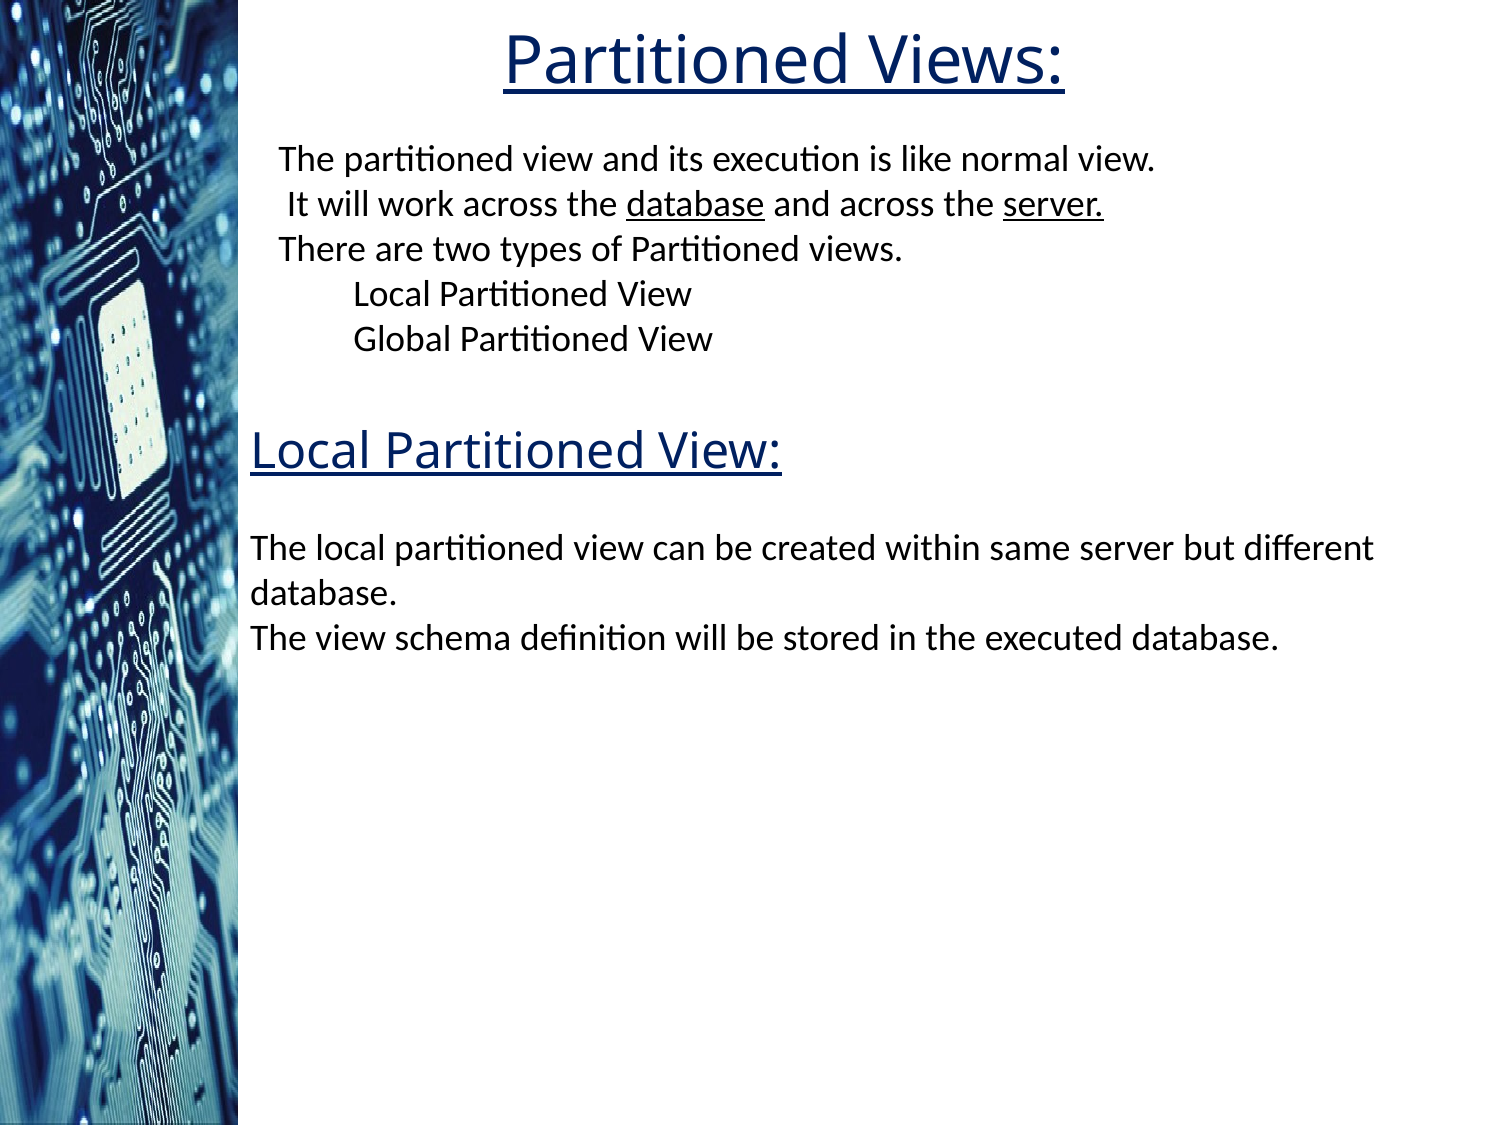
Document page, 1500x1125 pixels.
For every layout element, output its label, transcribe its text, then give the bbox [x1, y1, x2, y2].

text_box The partitioned view and its execution is like normal view. It will work across the database and across the server. There are two types of Partitioned views. Local Partitioned View Global Partitioned View [263, 126, 1488, 367]
text_box Partitioned Views: [488, 9, 1080, 105]
picture [0, 0, 238, 1125]
text_box Local Partitioned View: The local partitioned view can be created within same server but different database. The view schema definition will be stored in the executed database. [235, 410, 1460, 666]
